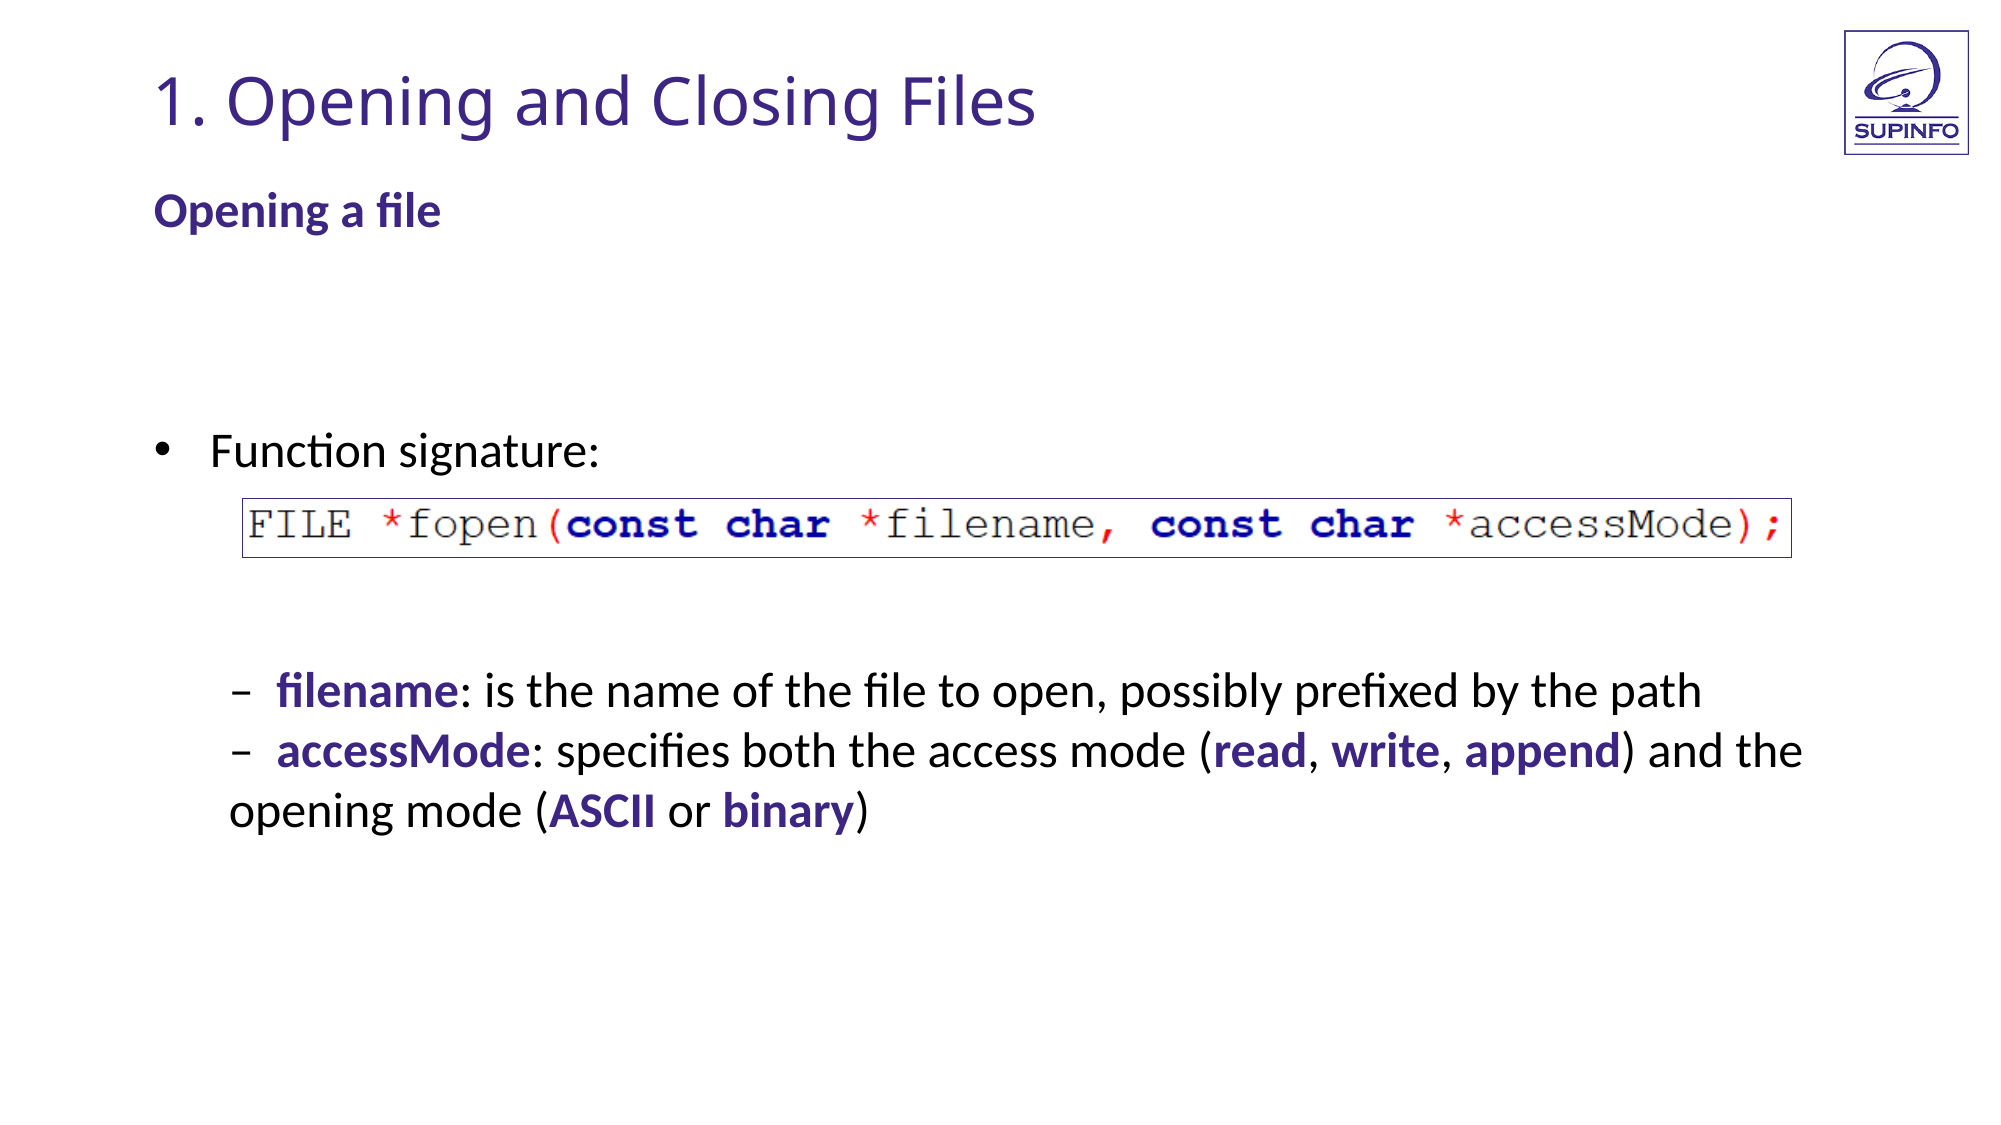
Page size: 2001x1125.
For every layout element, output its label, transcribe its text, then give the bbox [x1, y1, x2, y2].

text_box 1. Opening and Closing Files [137, 59, 1844, 155]
picture [241, 498, 1793, 558]
text_box Opening a file Function signature: – filename: is the name of the file to open, possibly prefixed by the path – accessMode: specifies both the access mode (read, write, append) and the opening mode (ASCII or binary) [139, 170, 1895, 966]
picture [1844, 30, 1969, 155]
